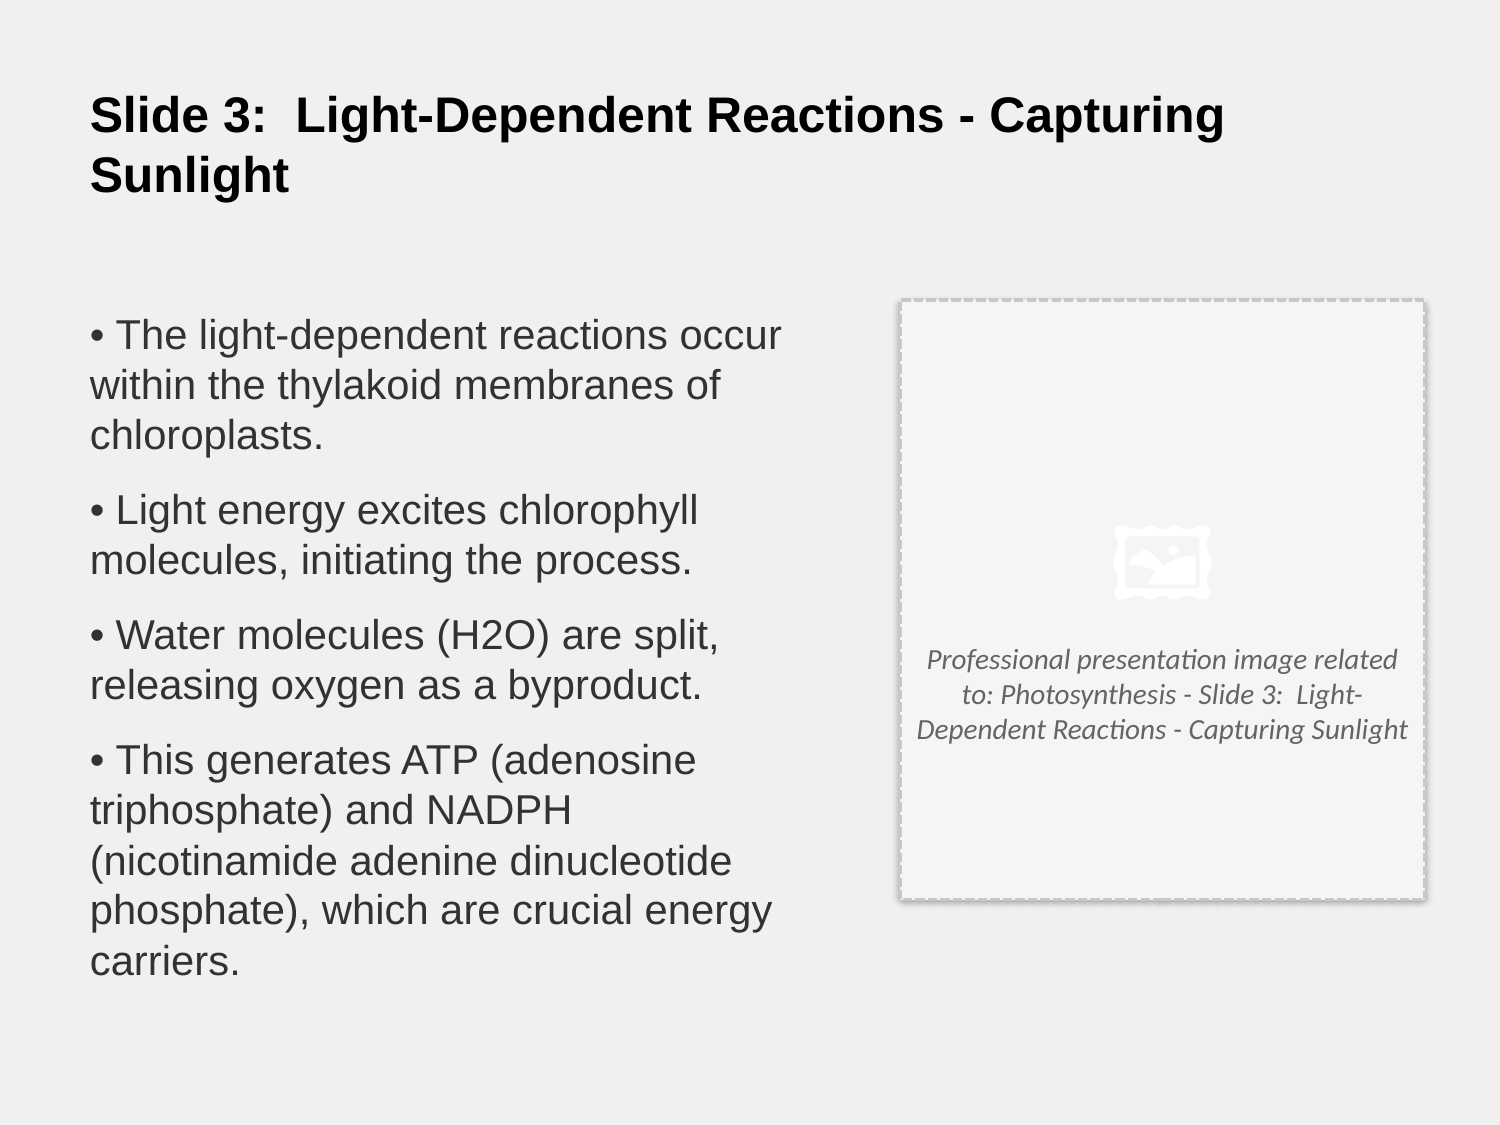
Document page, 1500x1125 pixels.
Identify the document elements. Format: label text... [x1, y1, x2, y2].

text_box • The light-dependent reactions occur within the thylakoid membranes of chloroplasts. • Light energy excites chlorophyll molecules, initiating the process. • Water molecules (H2O) are split, releasing oxygen as a byproduct. • This generates ATP (adenosine triphosphate) and NADPH (nicotinamide adenine dinucleotide phosphate), which are crucial energy carriers. [74, 299, 825, 1050]
text_box 🖼️ Professional presentation image related to: Photosynthesis - Slide 3: Light-Dependent Reactions - Capturing Sunlight [899, 299, 1426, 901]
text_box Slide 3: Light-Dependent Reactions - Capturing Sunlight [74, 74, 1425, 210]
